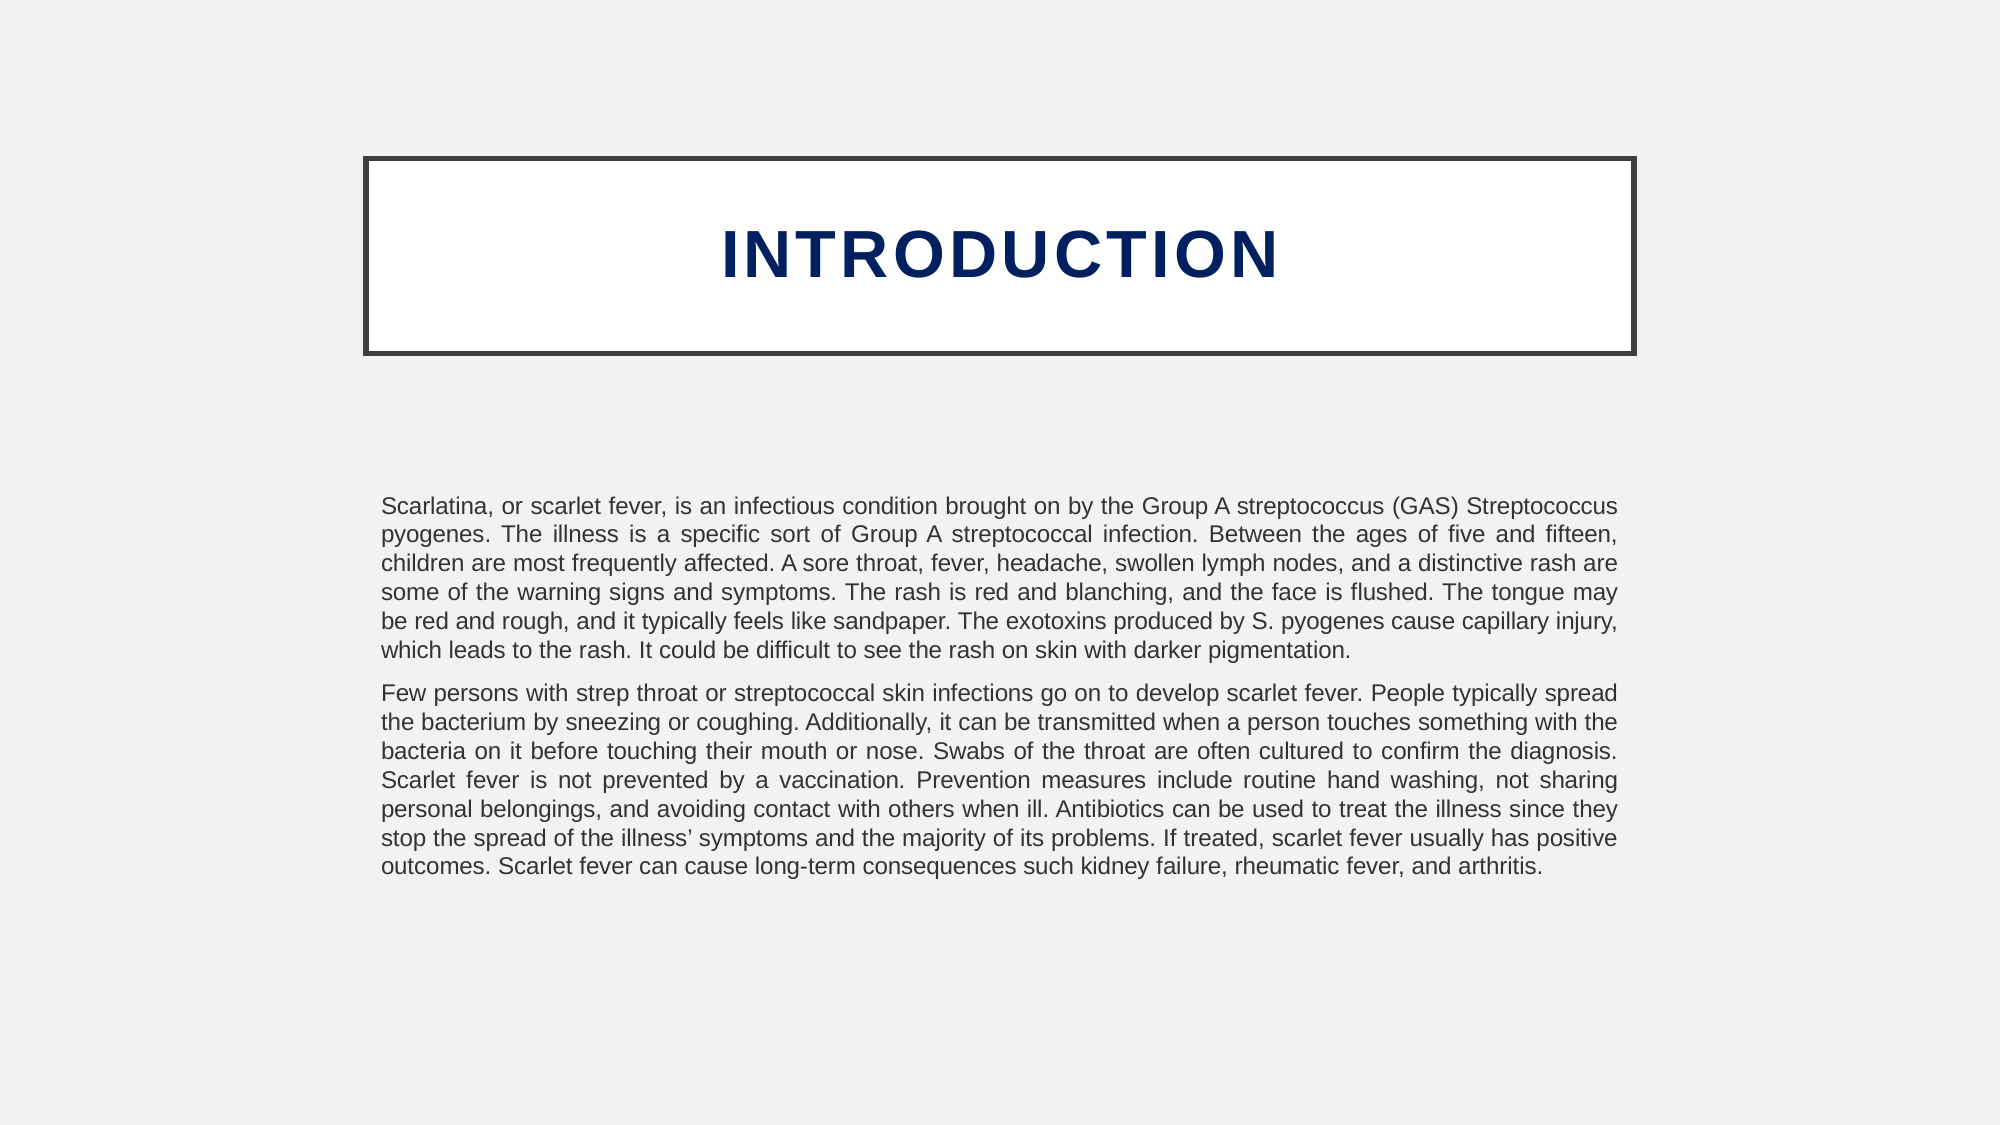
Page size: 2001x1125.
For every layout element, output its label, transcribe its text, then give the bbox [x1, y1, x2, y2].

list Scarlatina, or scarlet fever, is an infectious condition brought on by the Group A streptococcus (GAS) Streptococcus pyogenes. The illness is a specific sort of Group A streptococcal infection. Between the ages of five and fifteen, children are most frequently affected. A sore throat, fever, headache, swollen lymph nodes, and a distinctive rash are some of the warning signs and symptoms. The rash is red and blanching, and the face is flushed. The tongue may be red and rough, and it typically feels like sandpaper. The exotoxins produced by S. pyogenes cause capillary injury, which leads to the rash. It could be difficult to see the rash on skin with darker pigmentation. Few persons with strep throat or streptococcal skin infections go on to develop scarlet fever. People typically spread the bacterium by sneezing or coughing. Additionally, it can be transmitted when a person touches something with the bacteria on it before touching their mouth or nose. Swabs of the throat are often cultured to confirm the diagnosis. Scarlet fever is not prevented by a vaccination. Prevention measures include routine hand washing, not sharing personal belongings, and avoiding contact with others when ill. Antibiotics can be used to treat the illness since they stop the spread of the illness’ symptoms and the majority of its problems. If treated, scarlet fever usually has positive outcomes. Scarlet fever can cause long-term consequences such kidney failure, rheumatic fever, and arthritis. [366, 432, 1634, 942]
title INTRODUCTION [363, 156, 1637, 356]
